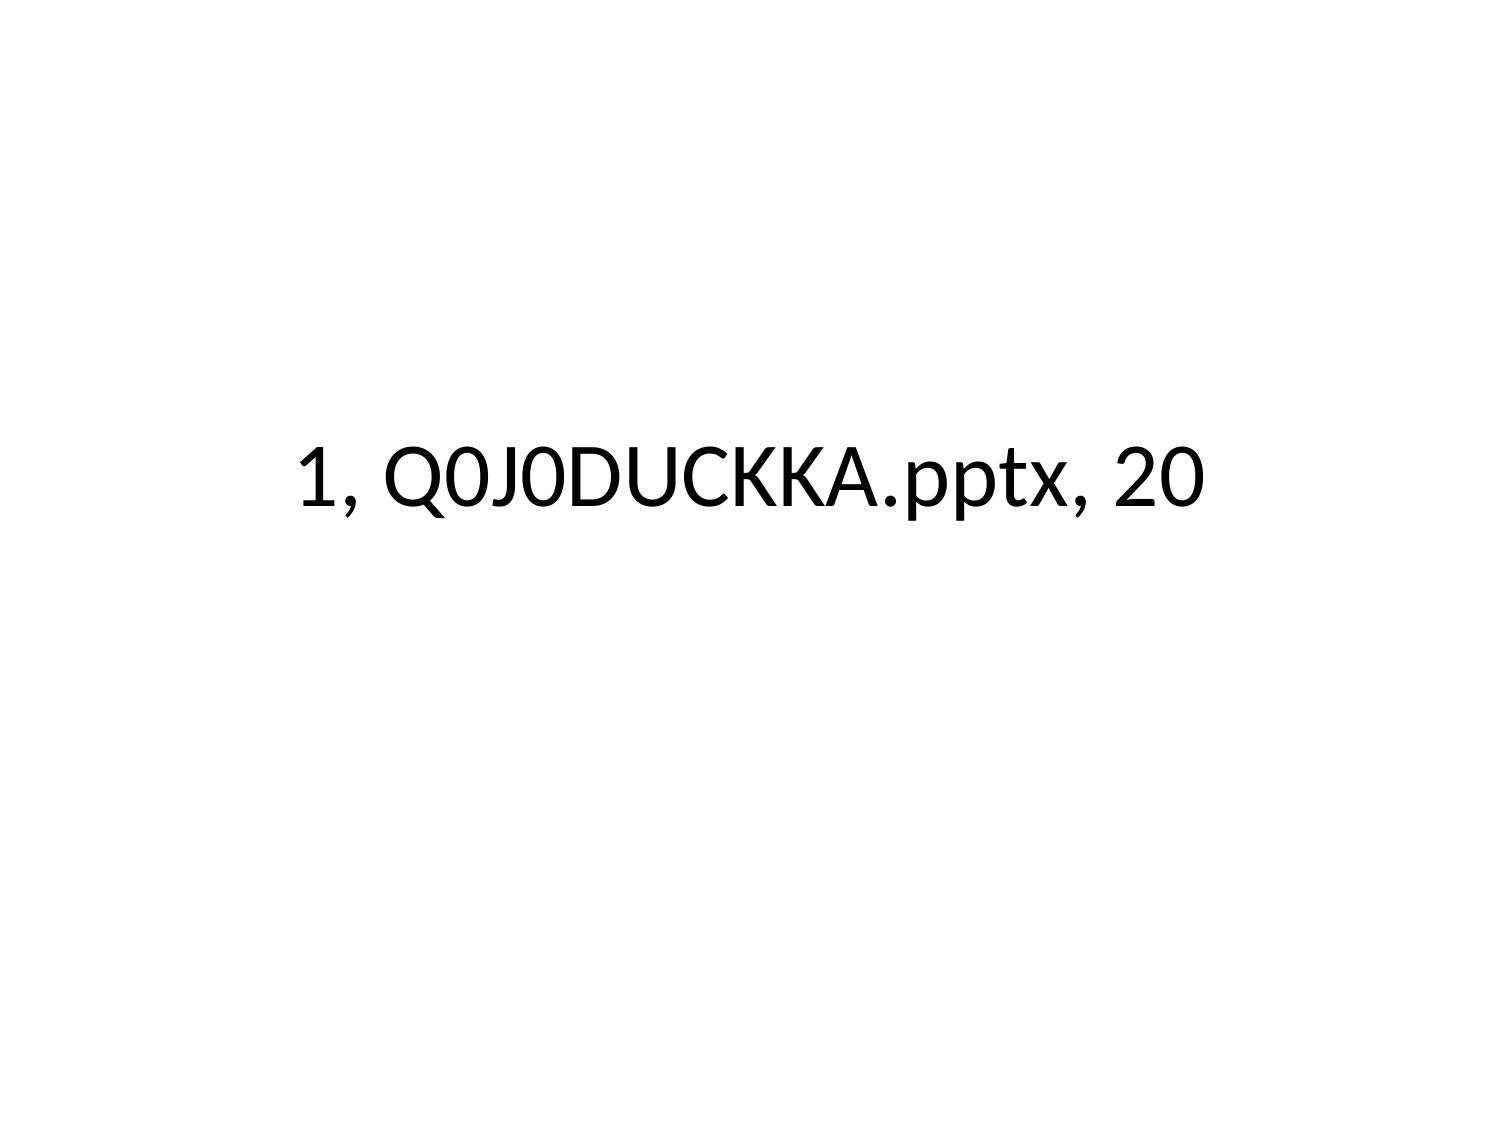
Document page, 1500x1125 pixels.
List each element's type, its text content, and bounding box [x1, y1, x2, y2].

title 1, Q0J0DUCKKA.pptx, 20 [112, 349, 1388, 591]
